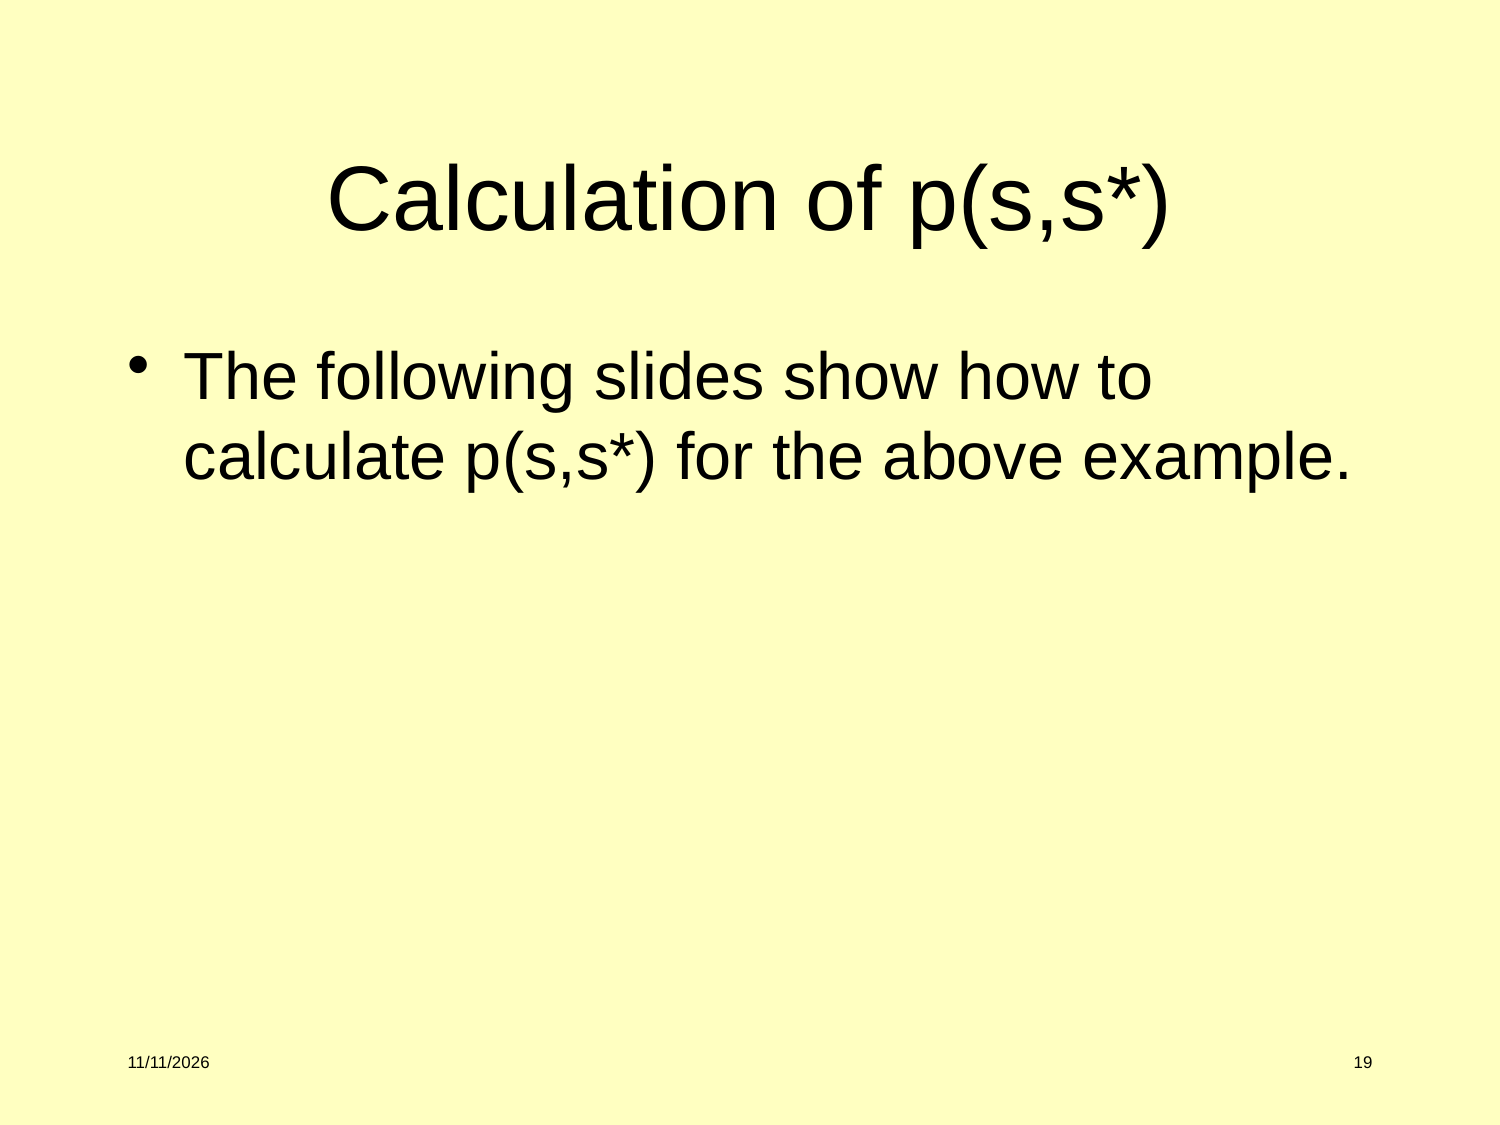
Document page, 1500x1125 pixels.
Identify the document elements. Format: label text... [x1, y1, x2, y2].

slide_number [112, 1024, 426, 1101]
list The following slides show how to calculate p(s,s*) for the above example. [112, 324, 1388, 1001]
slide_number 19 [1074, 1024, 1388, 1101]
title Calculation of p(s,s*) [112, 99, 1388, 288]
